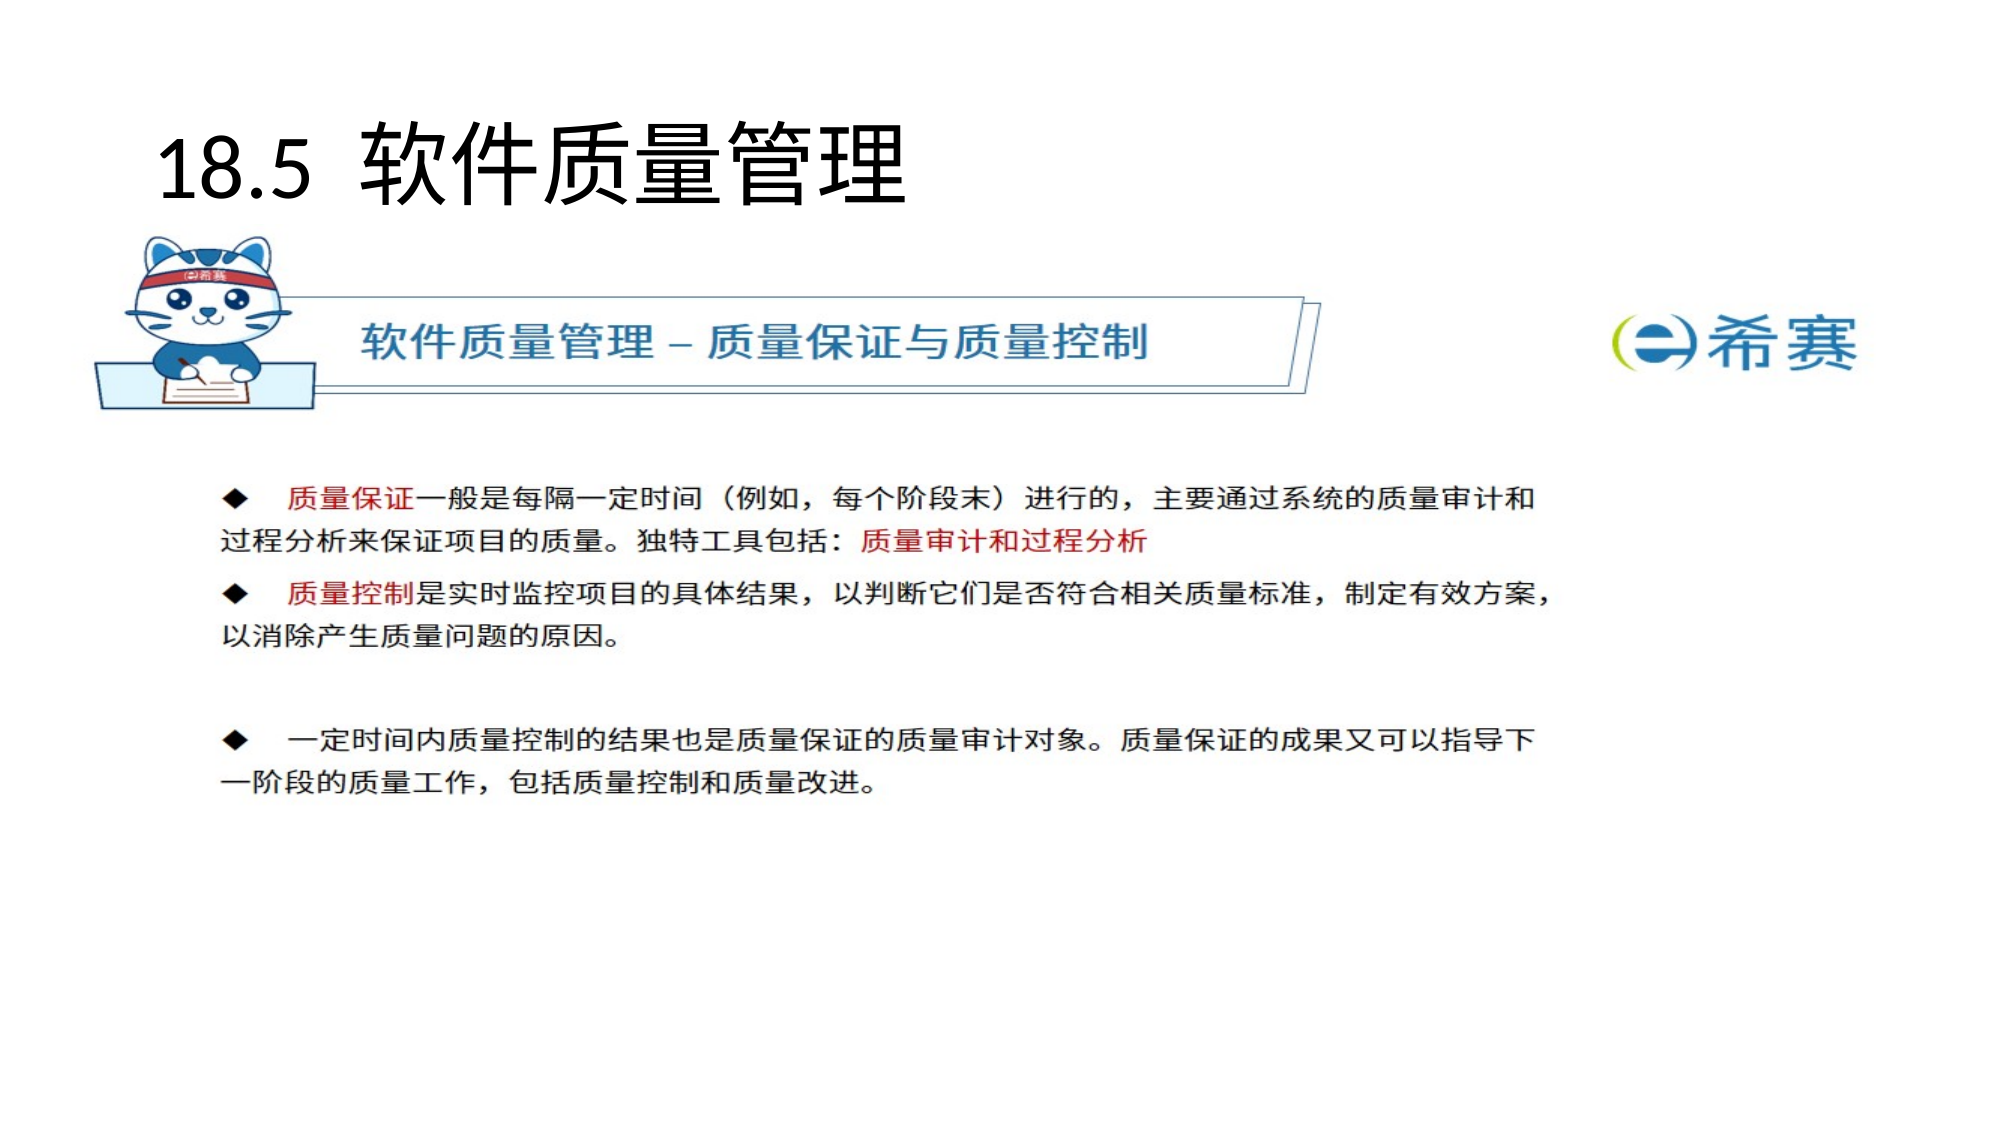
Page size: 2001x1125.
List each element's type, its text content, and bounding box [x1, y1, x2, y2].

title 18.5 软件质量管理 [137, 59, 1863, 224]
picture [0, 224, 1922, 1125]
